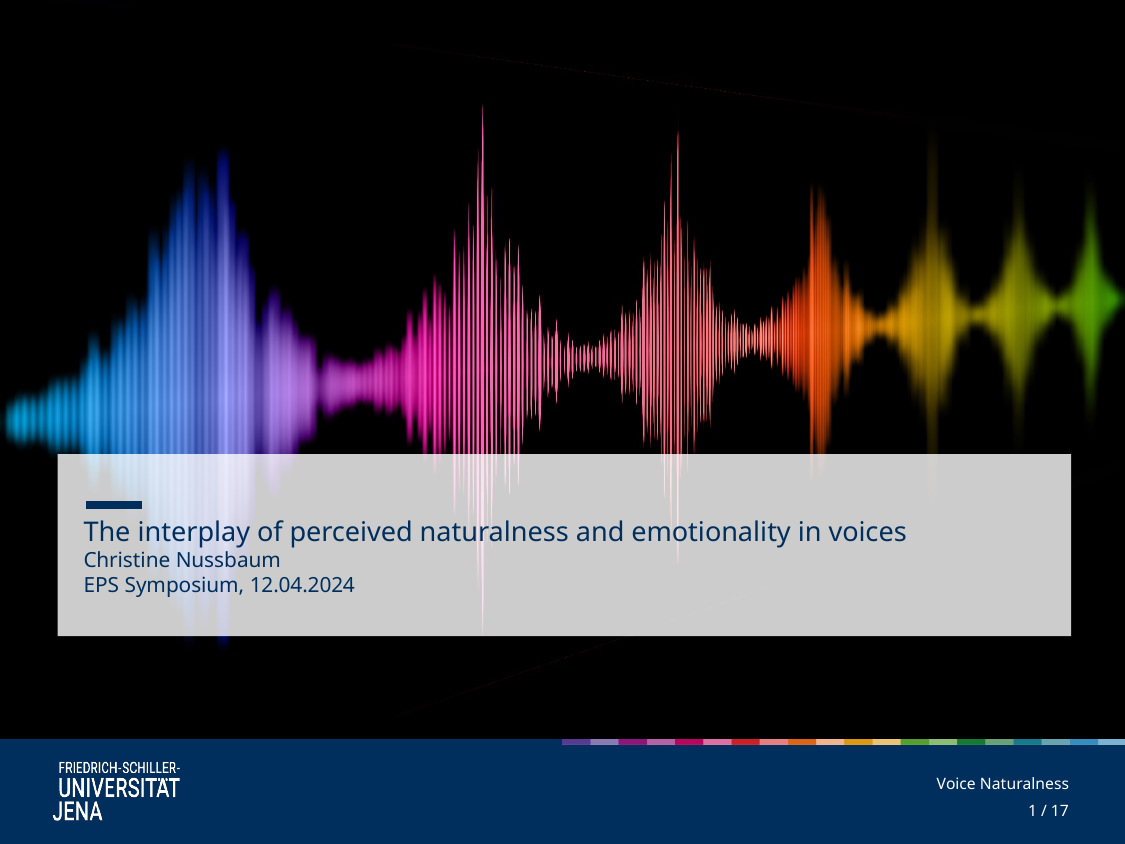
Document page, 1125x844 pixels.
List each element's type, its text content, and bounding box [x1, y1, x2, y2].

picture [0, 0, 1125, 745]
list Voice Naturalness [369, 774, 1069, 798]
picture [51, 755, 181, 827]
